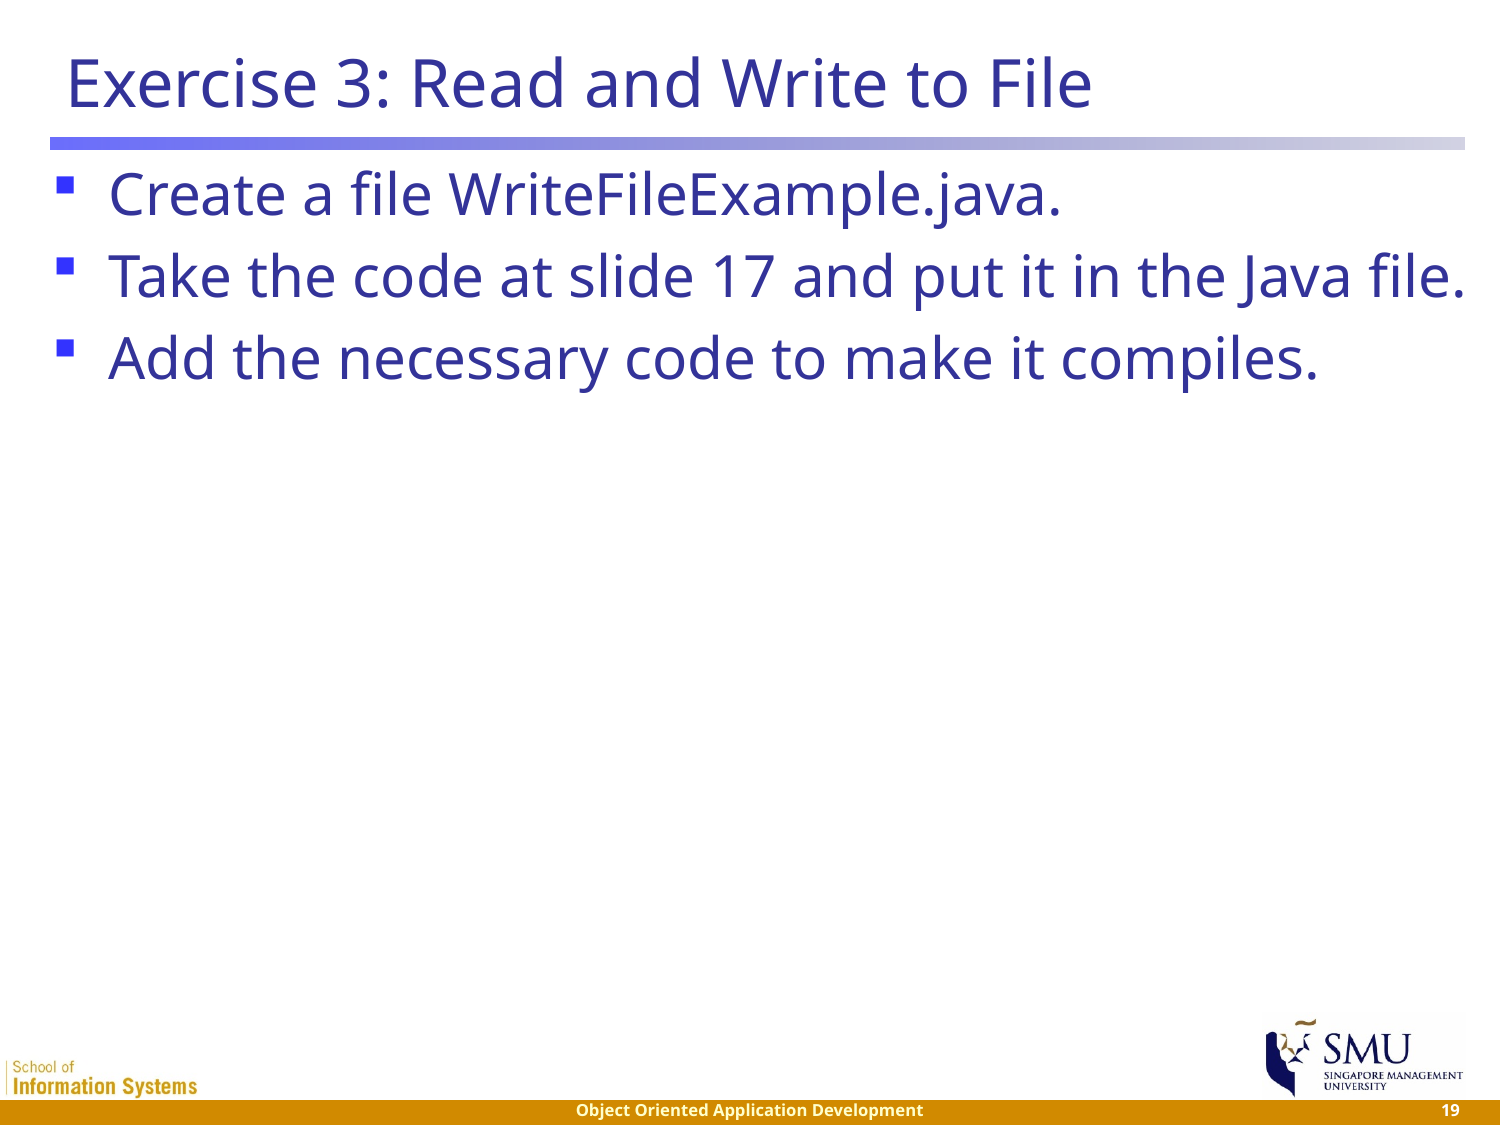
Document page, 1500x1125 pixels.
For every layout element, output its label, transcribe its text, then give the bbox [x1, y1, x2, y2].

footer Object Oriented Application Development [450, 1092, 1050, 1118]
slide_number 19 [1262, 1072, 1475, 1123]
list Create a file WriteFileExample.java. Take the code at slide 17 and put it in the Java file. Add the necessary code to make it compiles. [36, 149, 1500, 1063]
picture [0, 1049, 200, 1100]
picture [1262, 1063, 1466, 1072]
title Exercise 3: Read and Write to File [50, 24, 1463, 138]
